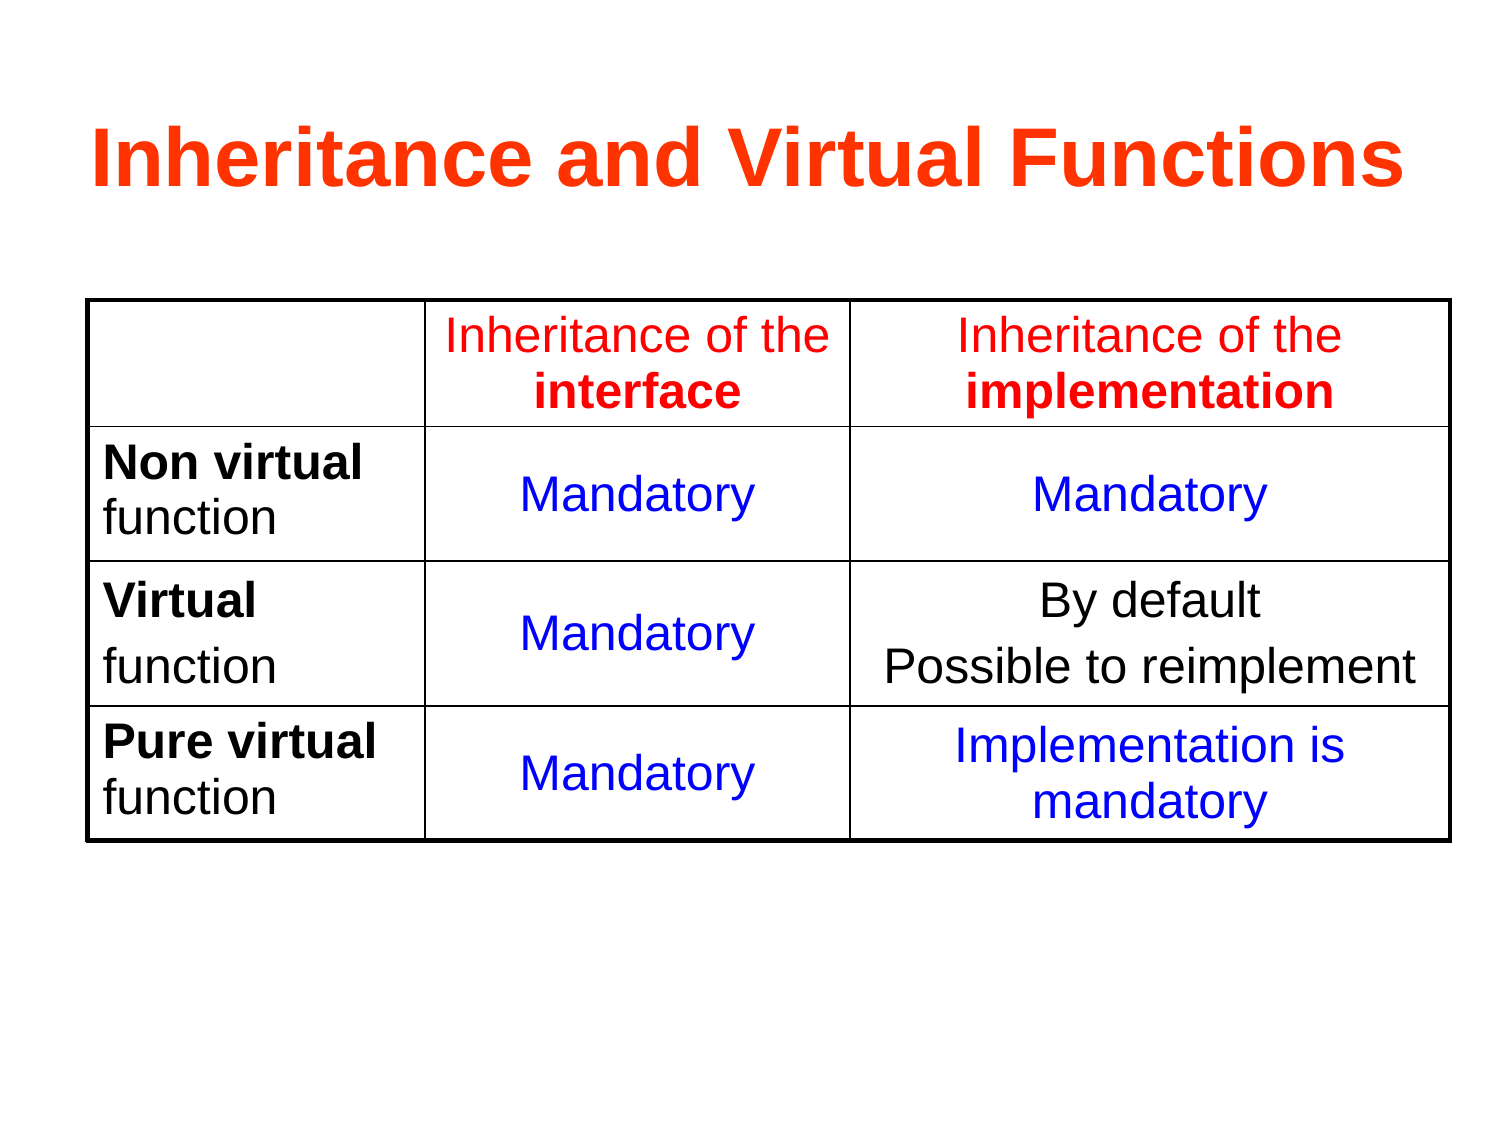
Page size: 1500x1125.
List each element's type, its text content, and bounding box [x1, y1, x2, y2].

table_header Inheritance of the interface [426, 302, 849, 426]
table_cell Mandatory [426, 562, 849, 705]
table_header Inheritance of the implementation [851, 302, 1448, 426]
table_cell Non virtual function [90, 427, 424, 560]
table_cell Mandatory [426, 427, 849, 560]
table_cell By default Possible to reimplement [851, 562, 1448, 705]
table_cell Virtual function [90, 562, 424, 705]
table_header [90, 302, 424, 426]
text_box [49, 824, 1413, 900]
table_cell Mandatory [851, 427, 1448, 560]
table_cell Implementation is mandatory [851, 707, 1448, 838]
table_cell Pure virtual function [90, 707, 424, 824]
table_cell Mandatory [426, 707, 849, 824]
title Inheritance and Virtual Functions [75, 99, 1438, 207]
